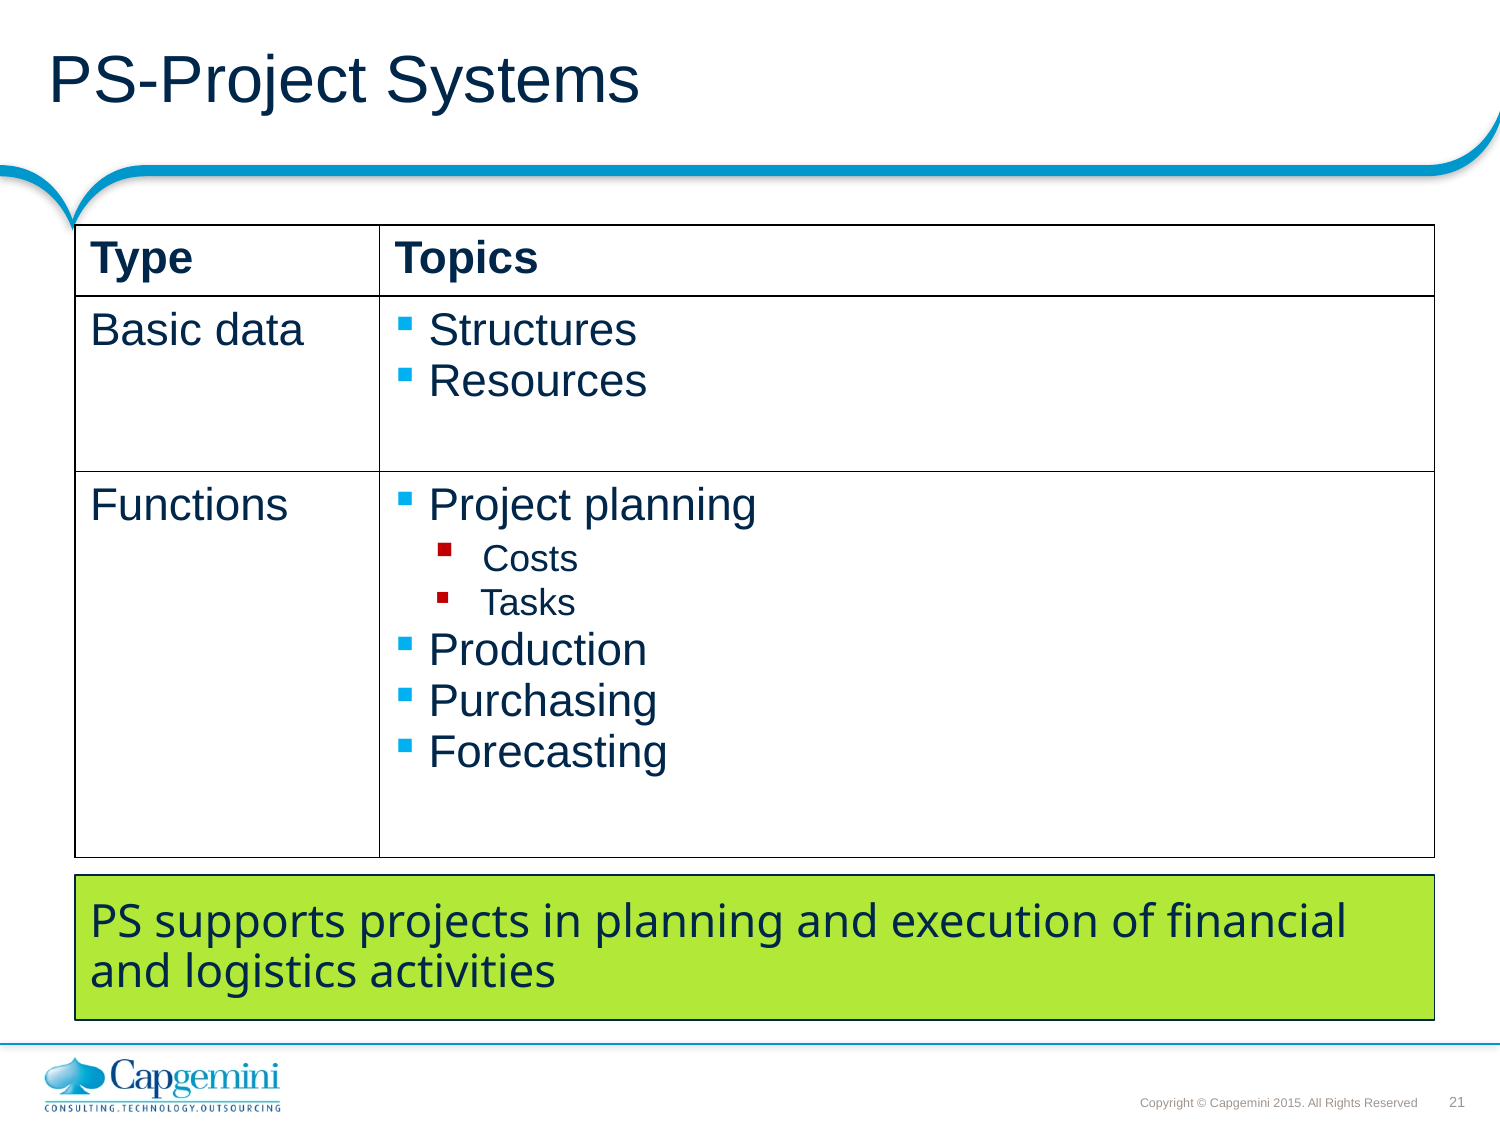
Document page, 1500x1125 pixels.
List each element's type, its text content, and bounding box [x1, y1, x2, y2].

table_cell Functions [76, 472, 379, 857]
table_cell Structures Resources [380, 297, 1434, 471]
table_cell Basic data [76, 297, 379, 471]
title PS-Project Systems [0, 0, 1500, 165]
text_box PS supports projects in planning and execution of financial and logistics activities [75, 875, 1435, 1020]
table_cell Project planning Costs Tasks Production Purchasing Forecasting [380, 472, 1434, 857]
picture [44, 1056, 281, 1113]
table_header Type [76, 226, 379, 295]
table_header Topics [380, 226, 1434, 295]
